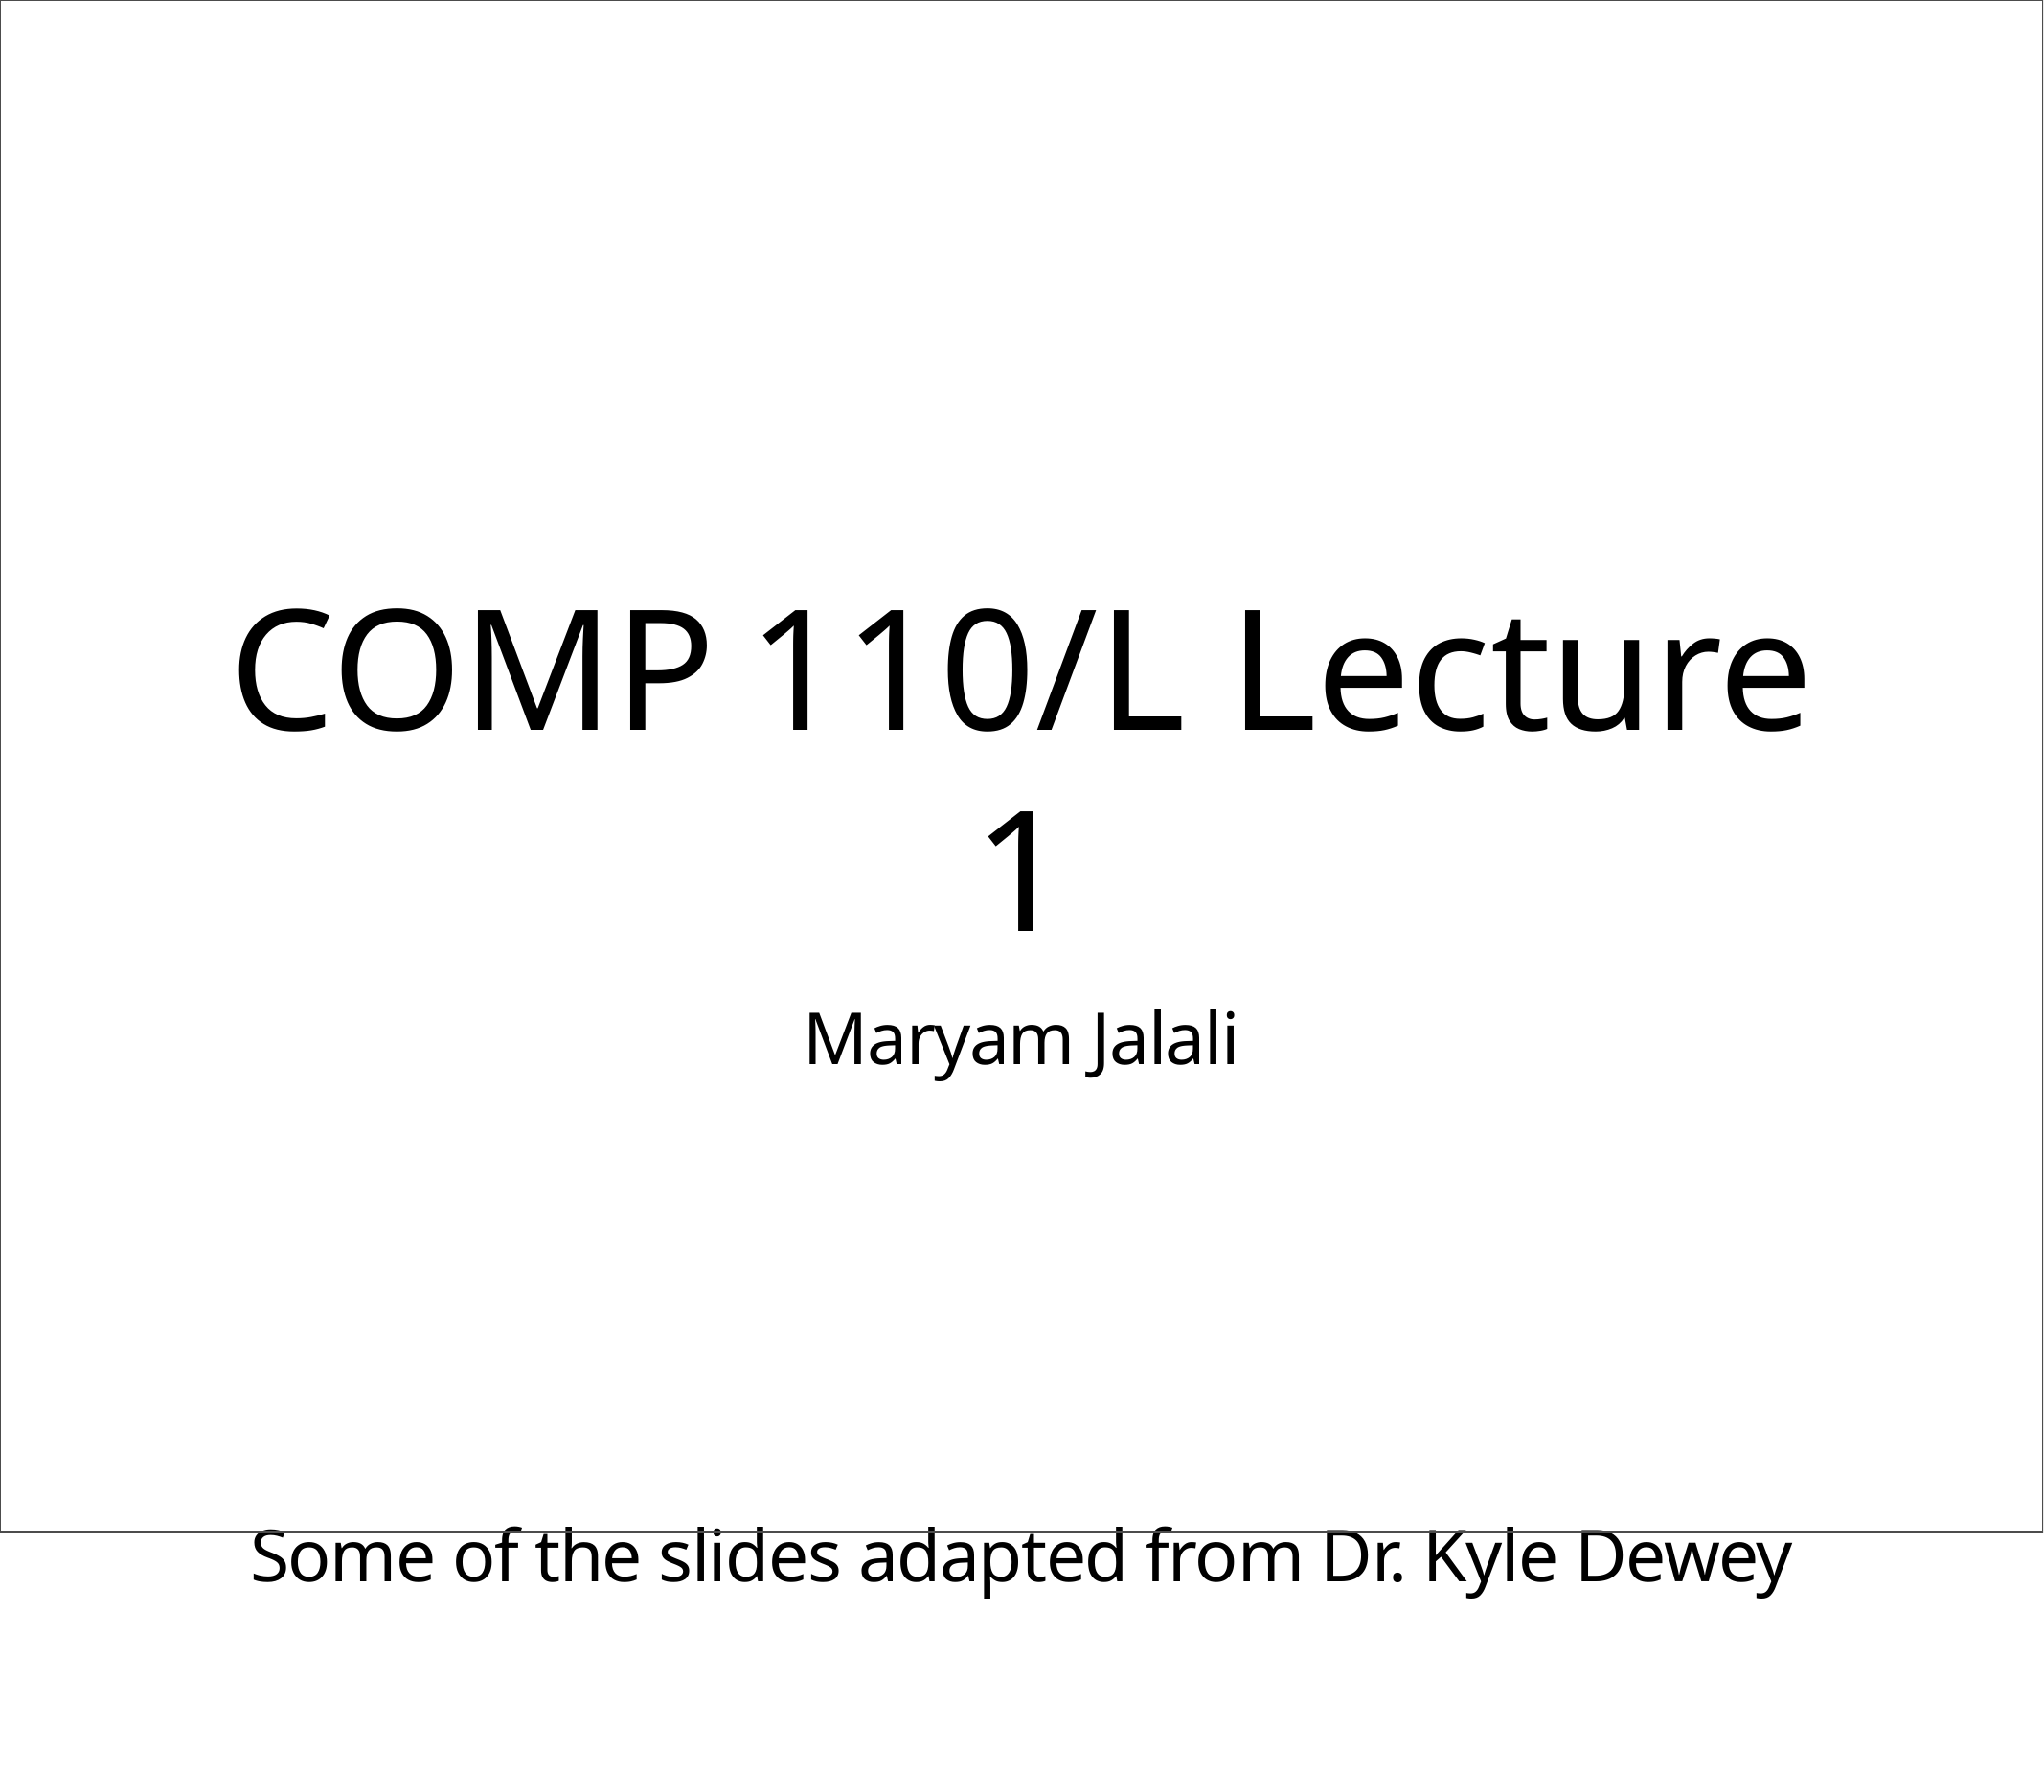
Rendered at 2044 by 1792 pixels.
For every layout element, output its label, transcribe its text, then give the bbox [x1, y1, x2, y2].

text_box [0, 0, 2044, 1532]
title COMP 110/L Lecture 1 Maryam Jalali Some of the slides adapted from Dr. Kyle Dewey [221, 1532, 1822, 1597]
